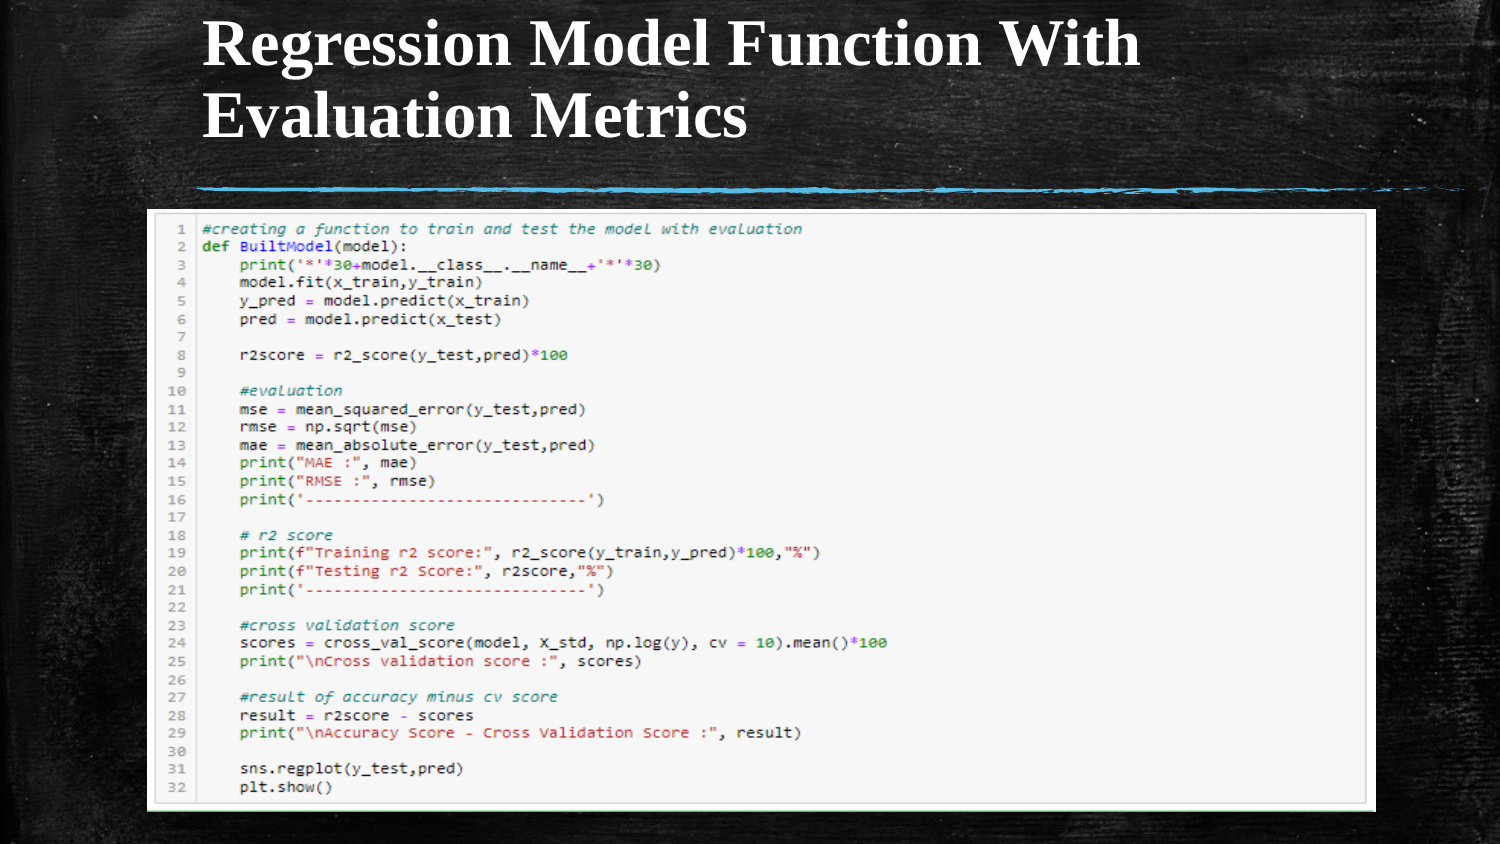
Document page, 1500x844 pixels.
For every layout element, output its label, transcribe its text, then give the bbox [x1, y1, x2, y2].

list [147, 209, 1376, 812]
title Regression Model Function With Evaluation Metrics [187, 33, 1313, 160]
